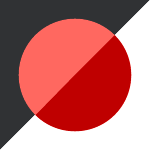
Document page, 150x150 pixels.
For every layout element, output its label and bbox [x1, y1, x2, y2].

text_box [0, 0, 148, 148]
text_box [0, 0, 150, 150]
text_box [18, 18, 115, 115]
text_box [35, 35, 132, 132]
